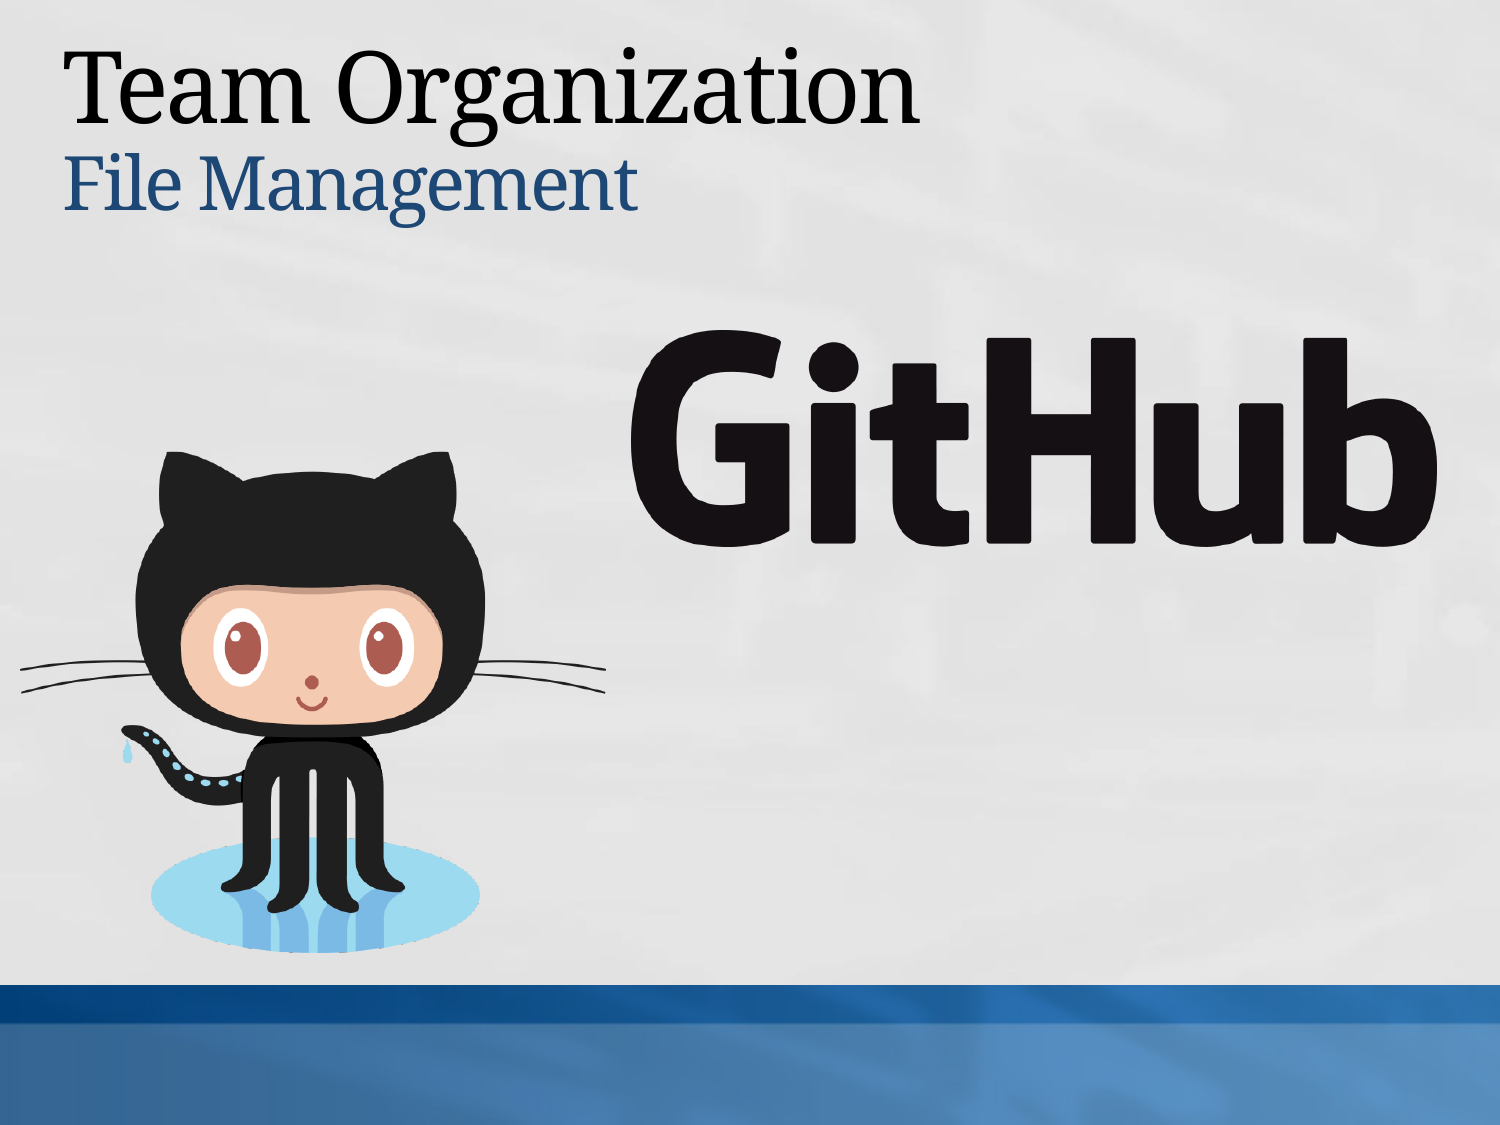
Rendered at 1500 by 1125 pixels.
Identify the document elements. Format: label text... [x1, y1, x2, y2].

picture [0, 0, 1500, 1125]
title Team Organization File Management [62, 37, 1438, 229]
